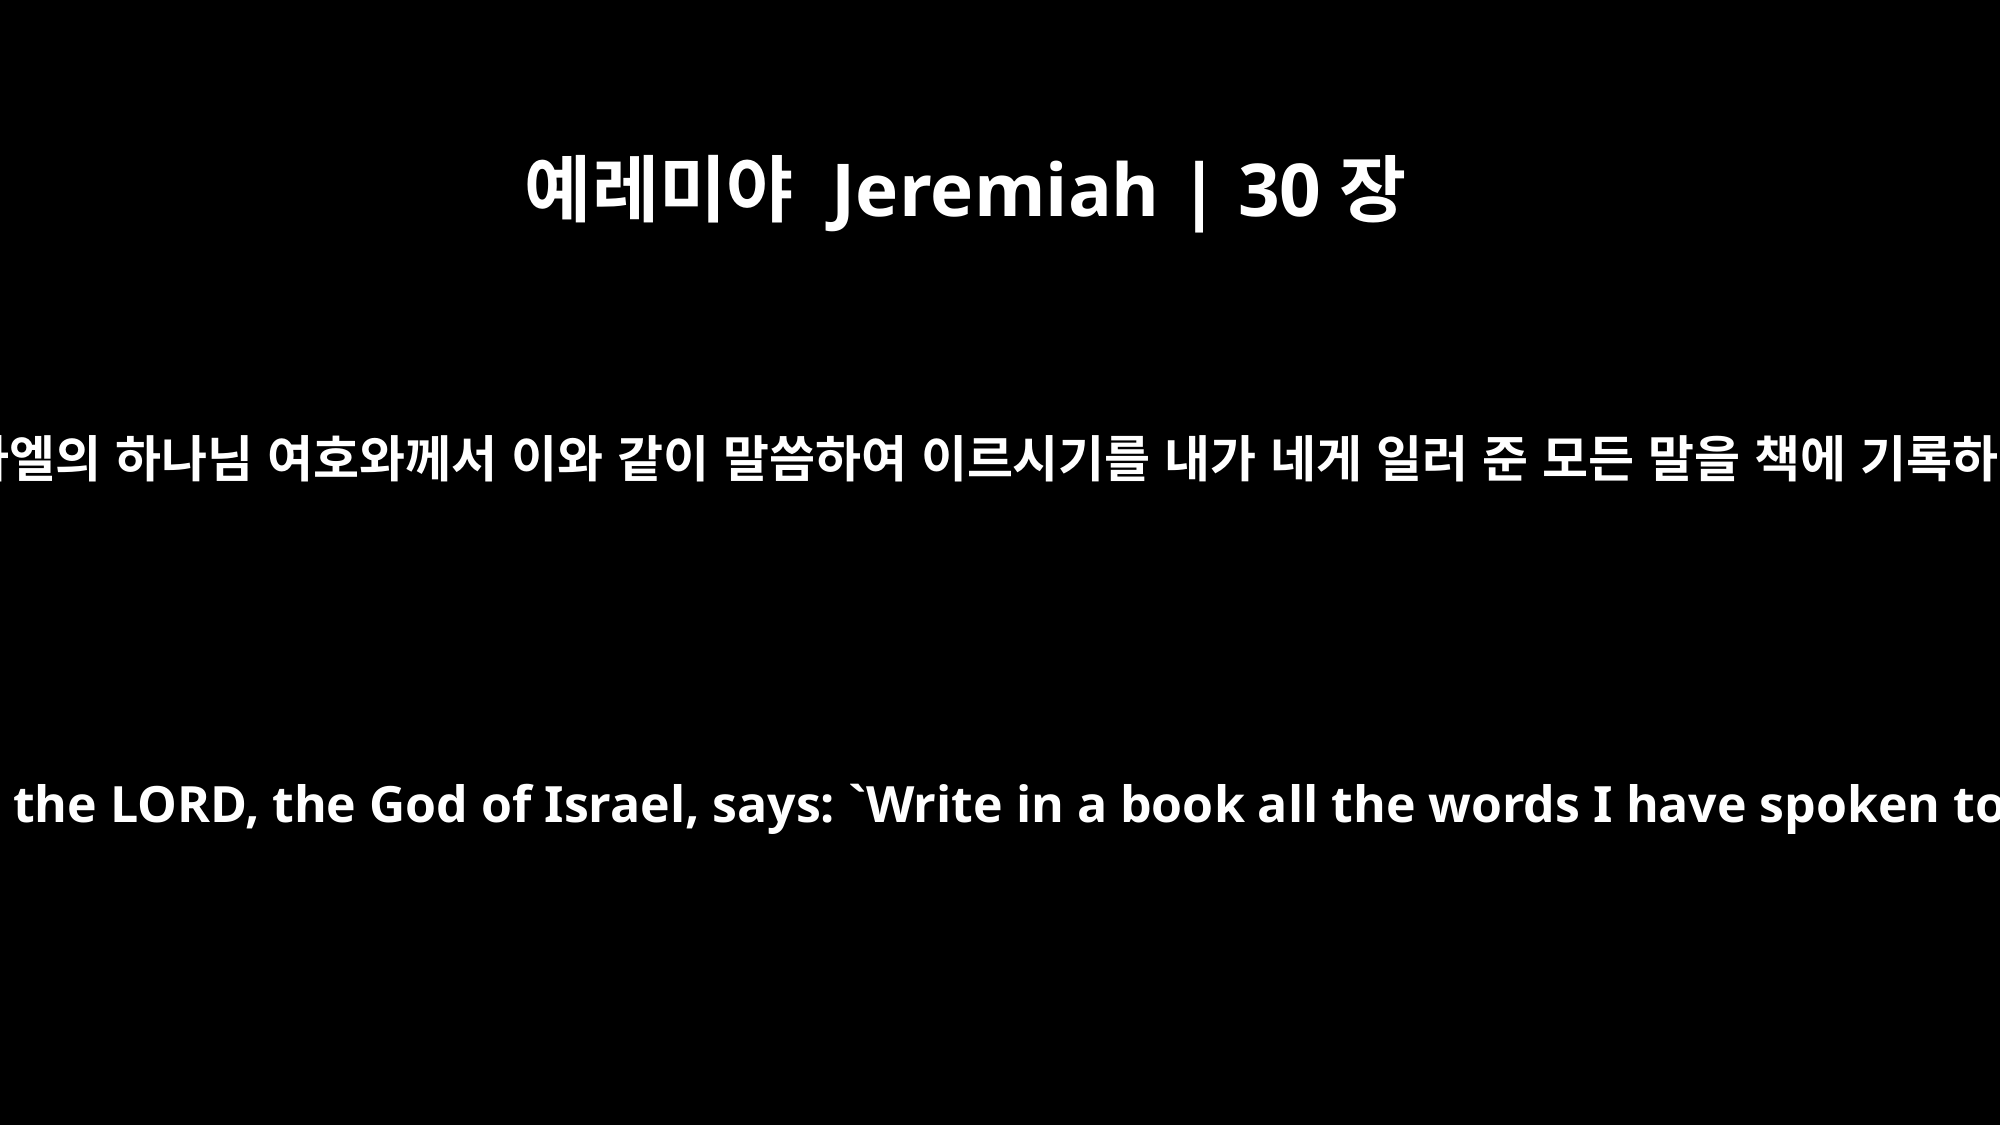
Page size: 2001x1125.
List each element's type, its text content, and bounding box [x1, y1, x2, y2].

text_box "This is what the LORD, the God of Israel, says: `Write in a book all the words I have spoken to you. [0, 764, 2000, 840]
text_box 2 이스라엘의 하나님 여호와께서 이와 같이 말씀하여 이르시기를 내가 네게 일러 준 모든 말을 책에 기록하라 [0, 359, 2000, 495]
text_box 예레미야 Jeremiah | 30장 [510, 136, 1422, 239]
